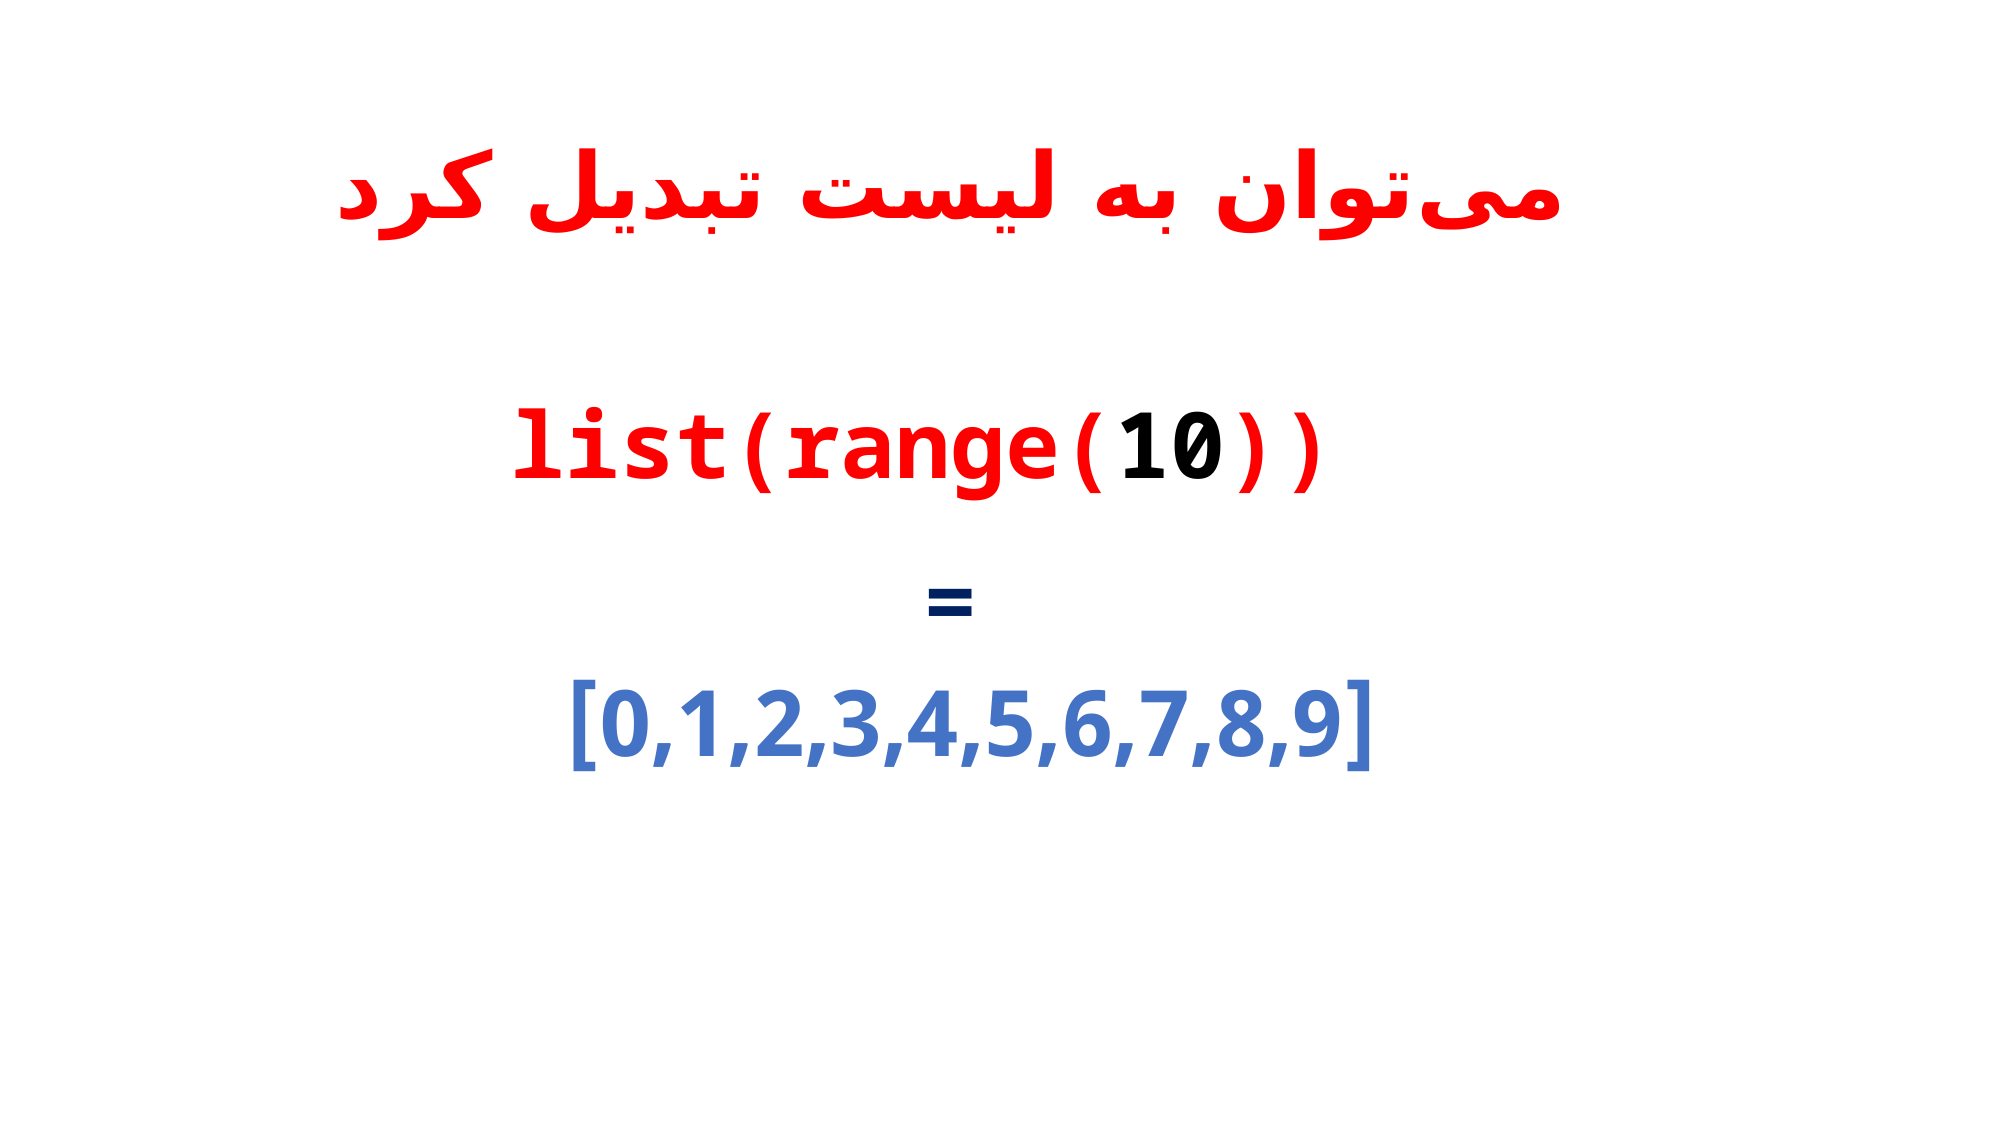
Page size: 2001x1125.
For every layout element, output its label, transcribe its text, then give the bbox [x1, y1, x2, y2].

text_box list(range(10)) [172, 352, 1673, 507]
text_box = [200, 506, 1701, 660]
text_box [0,1,2,3,4,5,6,7,8,9] [222, 630, 1723, 784]
title می‌توان به لیست تبدیل کرد [200, 91, 1701, 246]
